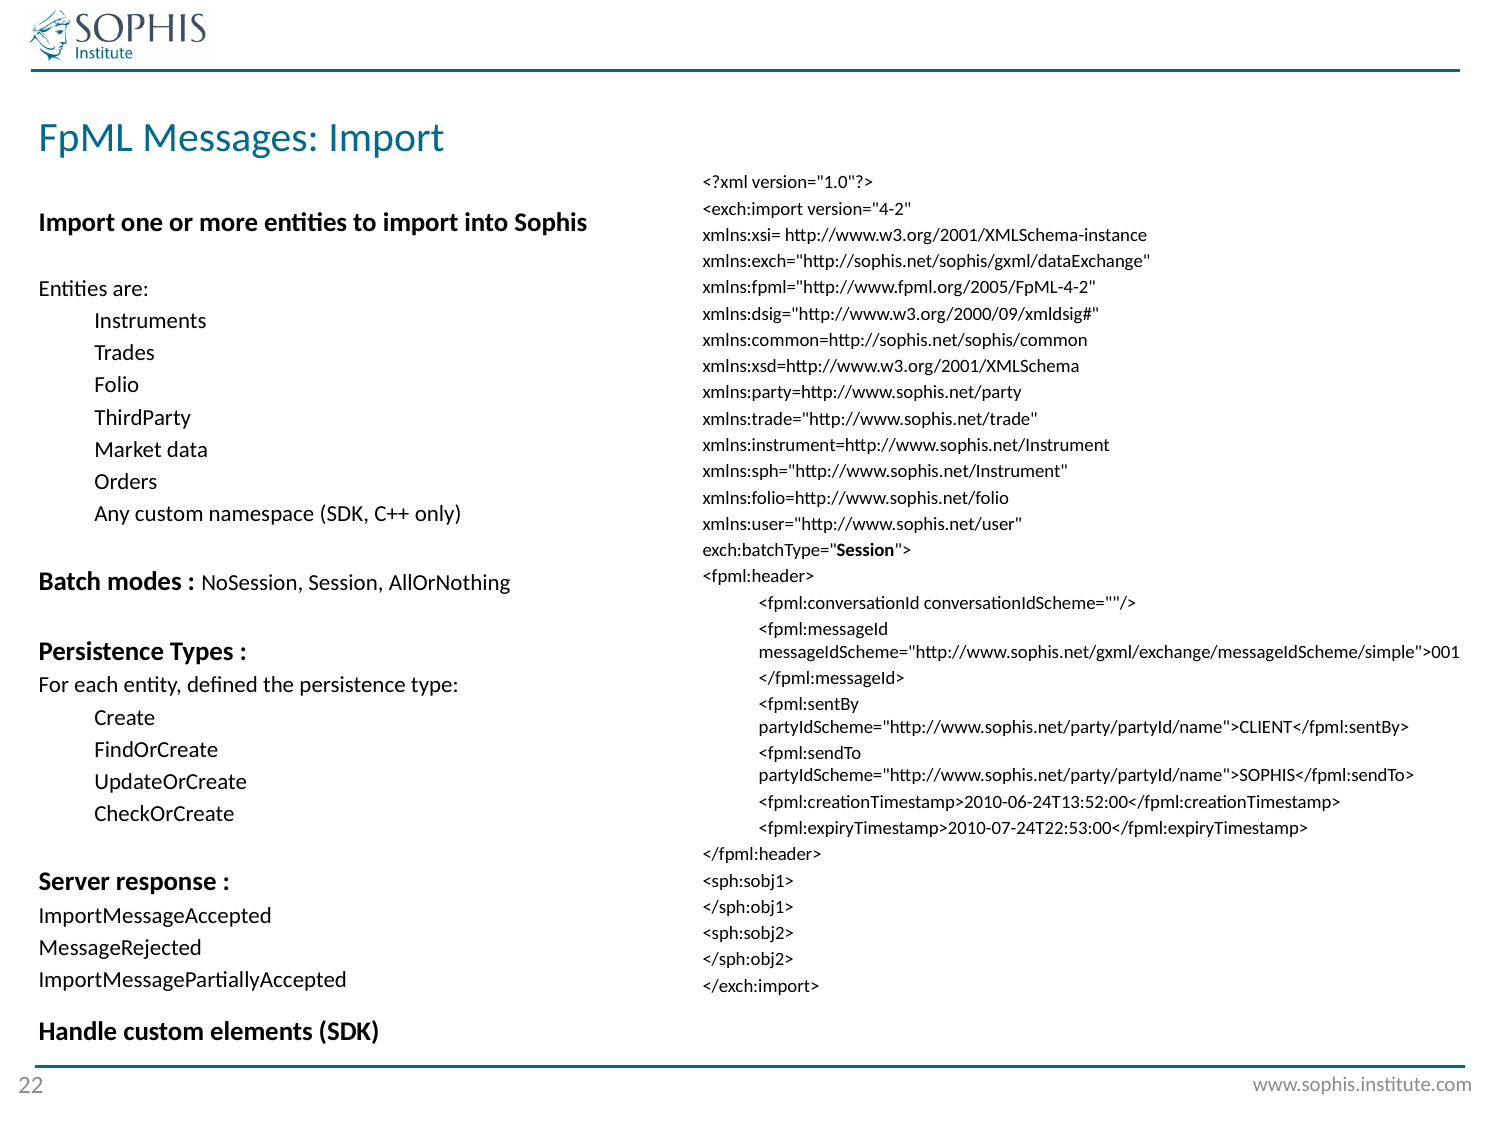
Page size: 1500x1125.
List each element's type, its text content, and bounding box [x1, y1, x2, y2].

slide_number 22 [0, 1053, 59, 1114]
title FpML Messages: Import [23, 72, 1454, 164]
picture [23, 6, 212, 64]
text_box <?xml version="1.0"?> <exch:import version="4-2" xmlns:xsi= http://www.w3.org/2001/XMLSchema-instance xmlns:exch="http://sophis.net/sophis/gxml/dataExchange" xmlns:fpml="http://www.fpml.org/2005/FpML-4-2" xmlns:dsig="http://www.w3.org/2000/09/xmldsig#" xmlns:common=http://sophis.net/sophis/common xmlns:xsd=http://www.w3.org/2001/XMLSchema xmlns:party=http://www.sophis.net/party xmlns:trade="http://www.sophis.net/trade" xmlns:instrument=http://www.sophis.net/Instrument xmlns:sph="http://www.sophis.net/Instrument" xmlns:folio=http://www.sophis.net/folio xmlns:user="http://www.sophis.net/user" exch:batchType="Session"> <fpml:header> <fpml:conversationId conversationIdScheme=""/> <fpml:messageId messageIdScheme="http://www.sophis.net/gxml/exchange/messageIdScheme/simple">001 </fpml:messageId> <fpml:sentBy partyIdScheme="http://www.sophis.net/party/partyId/name">CLIENT</fpml:sentBy> <fpml:sendTo partyIdScheme="http://www.sophis.net/party/partyId/name">SOPHIS</fpml:sendTo> <fpml:creationTimestamp>2010-06-24T13:52:00</fpml:creationTimestamp> <fpml:expiryTimestamp>2010-07-24T22:53:00</fpml:expiryTimestamp> </fpml:header> <sph:sobj1> </sph:obj1> <sph:sobj2> </sph:obj2> </exch:import> [687, 162, 1475, 1025]
list Import one or more entities to import into Sophis Entities are: Instruments Trades Folio ThirdParty Market data Orders Any custom namespace (SDK, C++ only) Batch modes : NoSession, Session, AllOrNothing Persistence Types : For each entity, defined the persistence type: Create FindOrCreate UpdateOrCreate CheckOrCreate Server response : ImportMessageAccepted MessageRejected ImportMessagePartiallyAccepted Handle custom elements (SDK) [23, 164, 900, 1055]
footer www.sophis.institute.com [1125, 1052, 1500, 1113]
